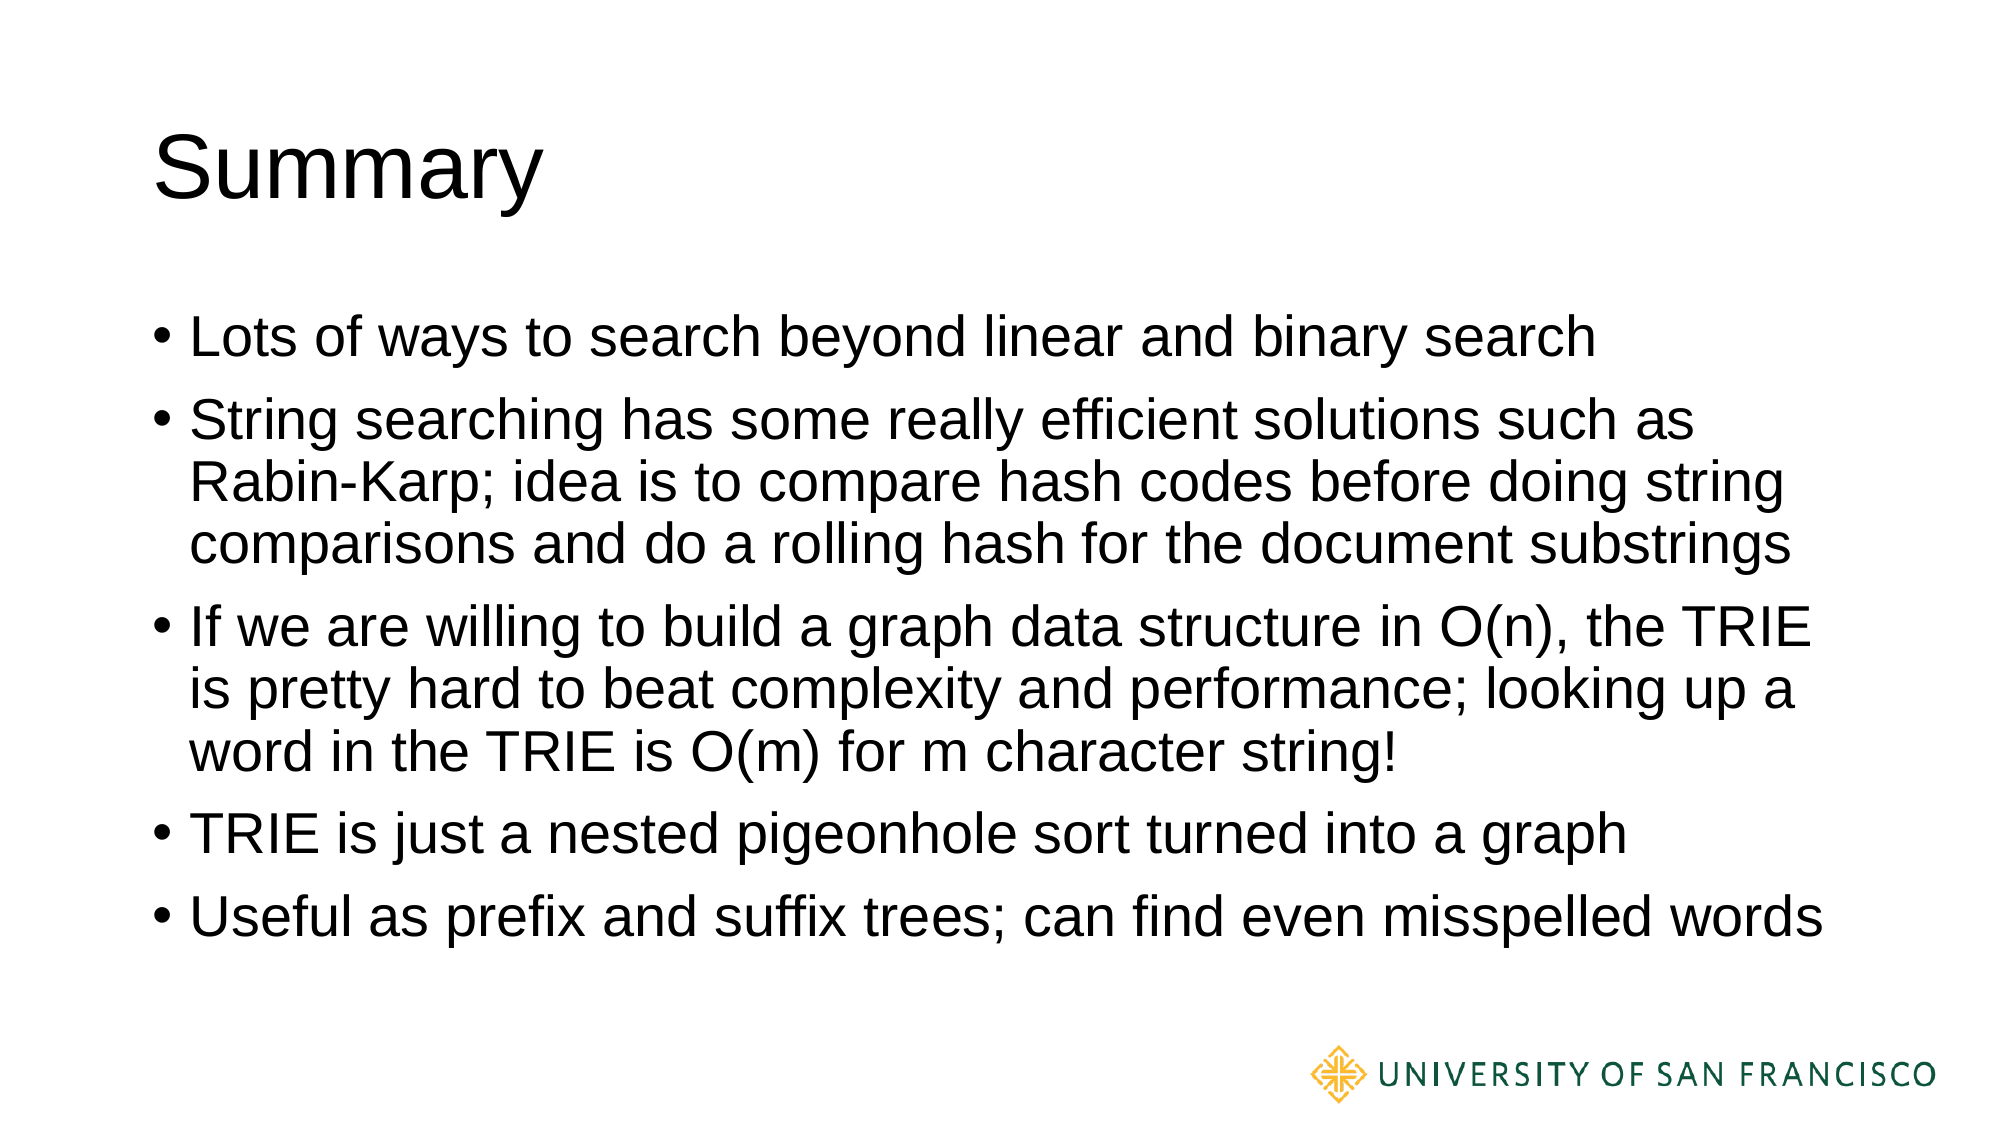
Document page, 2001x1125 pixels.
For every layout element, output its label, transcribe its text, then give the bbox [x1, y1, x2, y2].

title Summary [137, 59, 1863, 278]
list Lots of ways to search beyond linear and binary search String searching has some really efficient solutions such as Rabin-Karp; idea is to compare hash codes before doing string comparisons and do a rolling hash for the document substrings If we are willing to build a graph data structure in O(n), the TRIE is pretty hard to beat complexity and performance; looking up a word in the TRIE is O(m) for m character string! TRIE is just a nested pigeonhole sort turned into a graph Useful as prefix and suffix trees; can find even misspelled words [137, 299, 1863, 1014]
